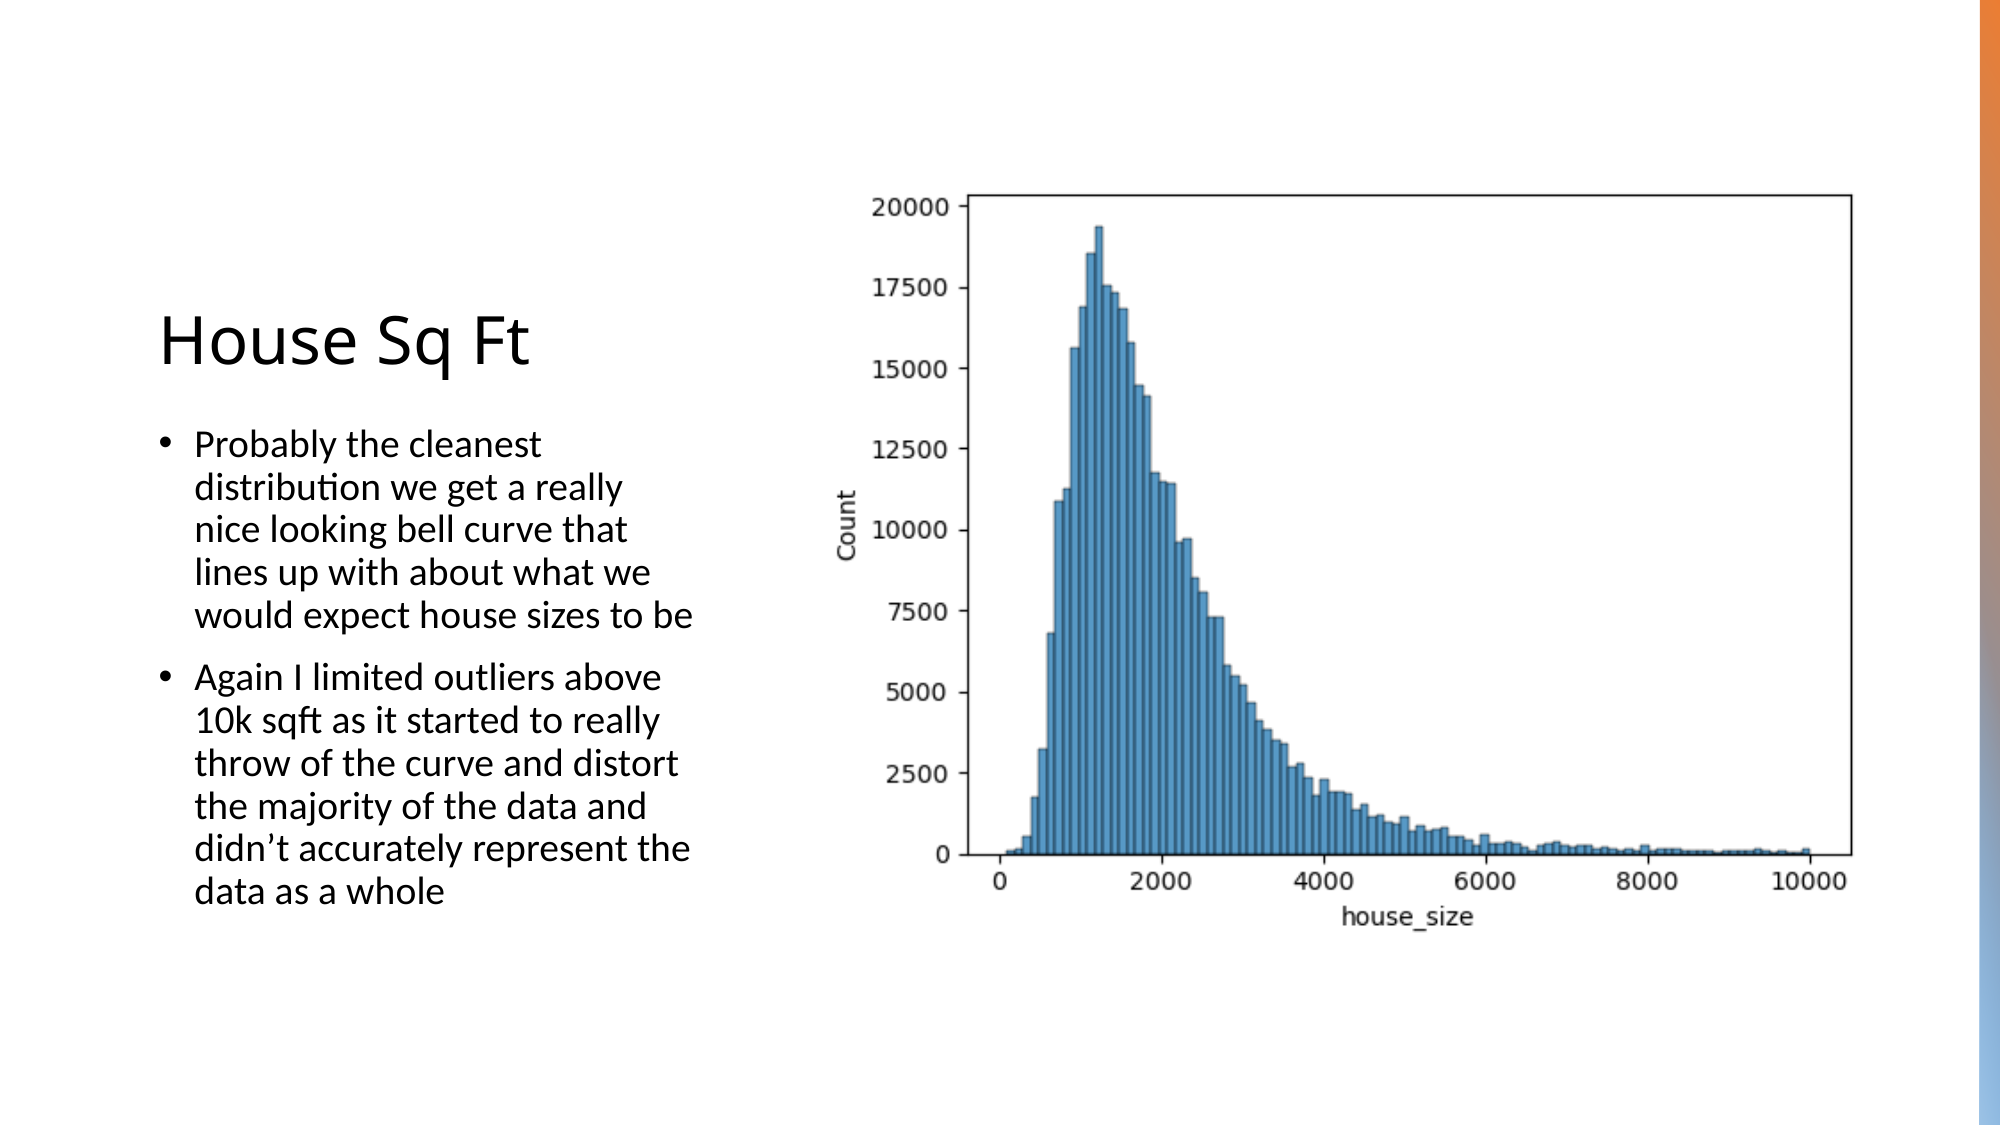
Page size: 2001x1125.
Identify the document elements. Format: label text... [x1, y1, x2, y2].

picture [818, 177, 1867, 949]
list Probably the cleanest distribution we get a really nice looking bell curve that lines up with about what we would expect house sizes to be Again I limited outliers above 10k sqft as it started to really throw of the curve and distort the majority of the data and didn’t accurately represent the data as a whole [143, 415, 711, 982]
title House Sq Ft [143, 121, 711, 387]
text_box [1979, 0, 2000, 1125]
